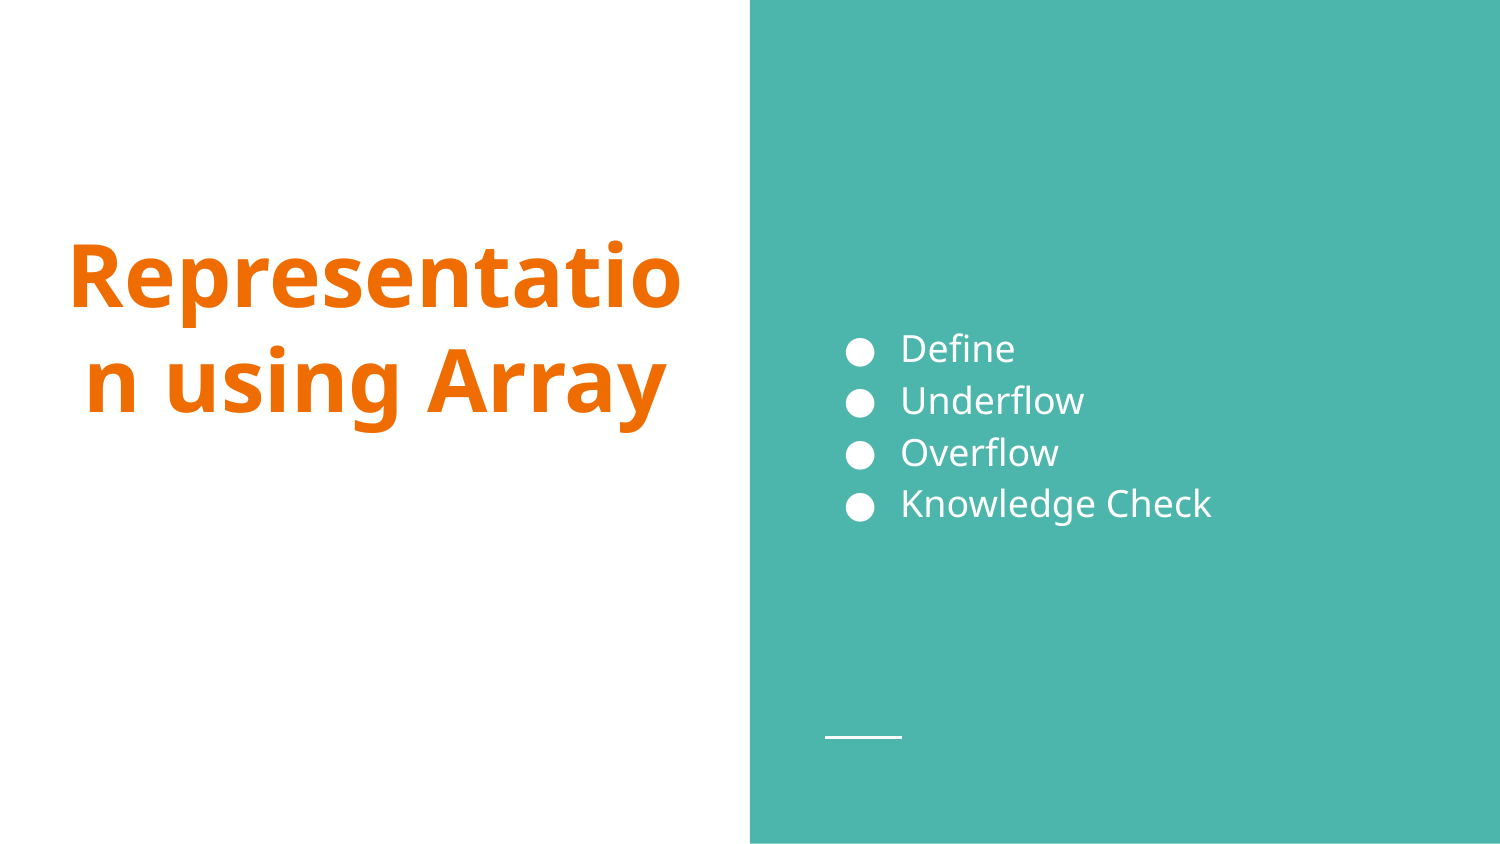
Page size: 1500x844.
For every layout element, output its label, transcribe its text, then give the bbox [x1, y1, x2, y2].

list Define Underflow Overflow Knowledge Check [810, 118, 1440, 725]
title Representation using Array [43, 170, 708, 446]
